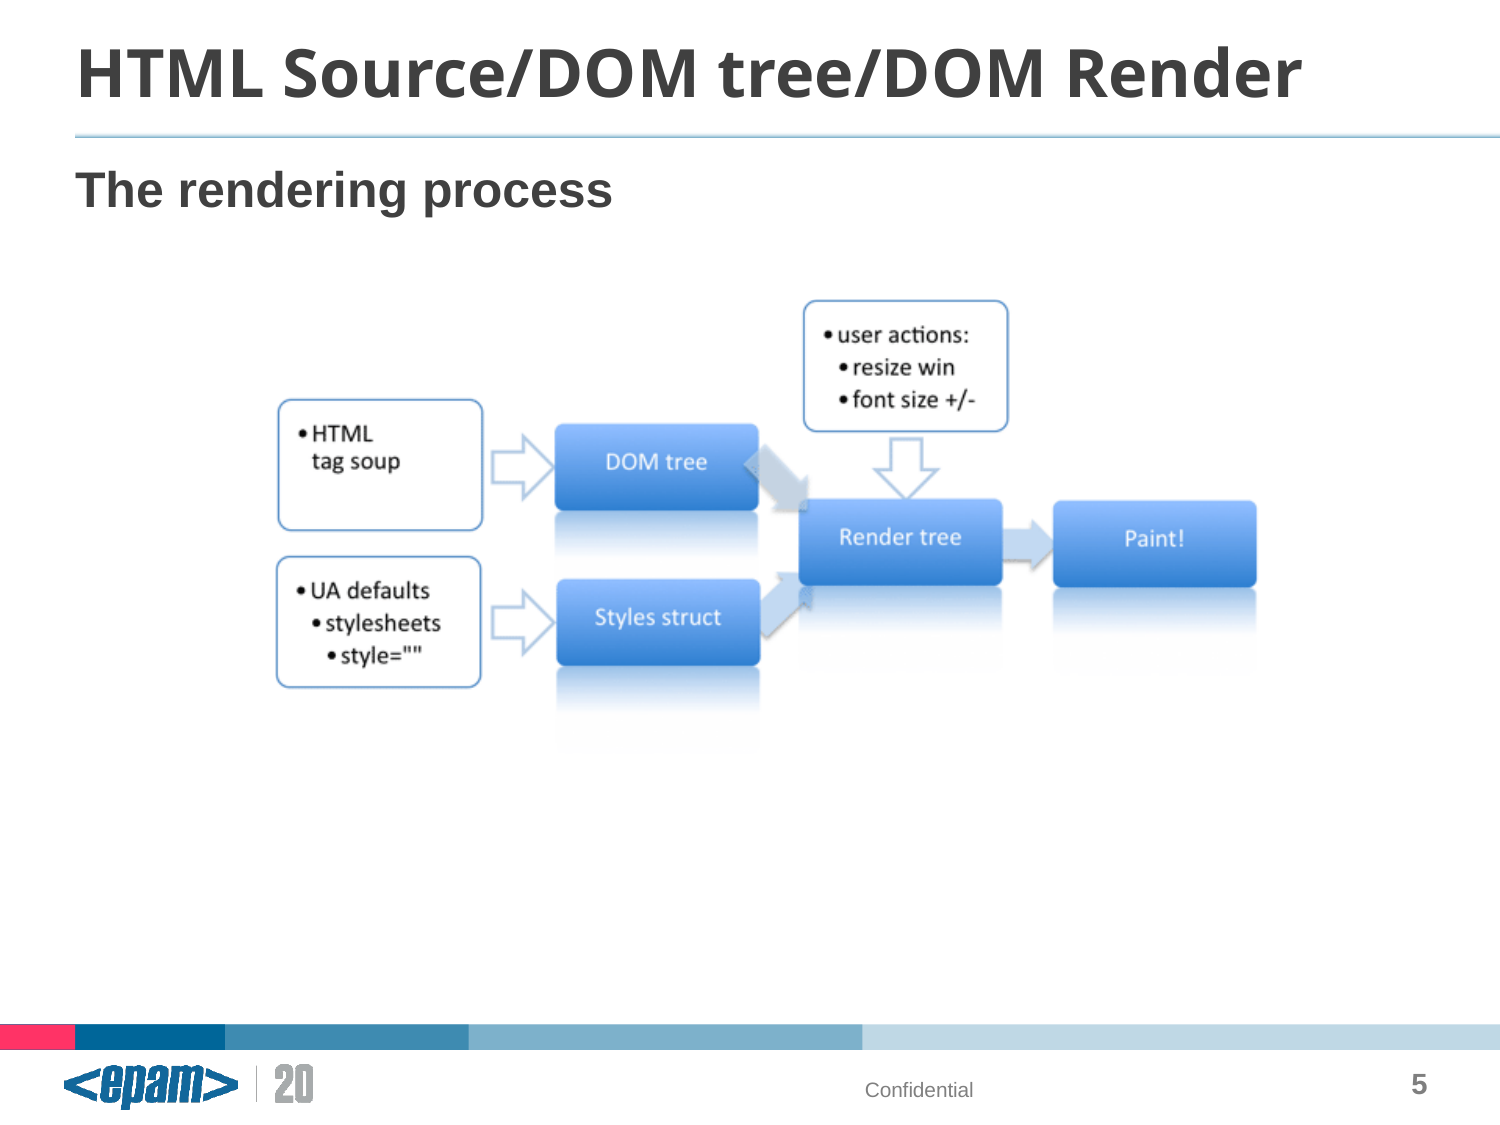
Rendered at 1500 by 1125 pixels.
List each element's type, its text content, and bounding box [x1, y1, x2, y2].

slide_number 5 [1348, 1065, 1428, 1125]
title HTML Source/DOM tree/DOM Render [75, 45, 1500, 138]
footer Confidential [849, 1069, 1348, 1125]
list The rendering process [60, 149, 1440, 1000]
picture [64, 1064, 313, 1110]
picture [274, 299, 1260, 757]
